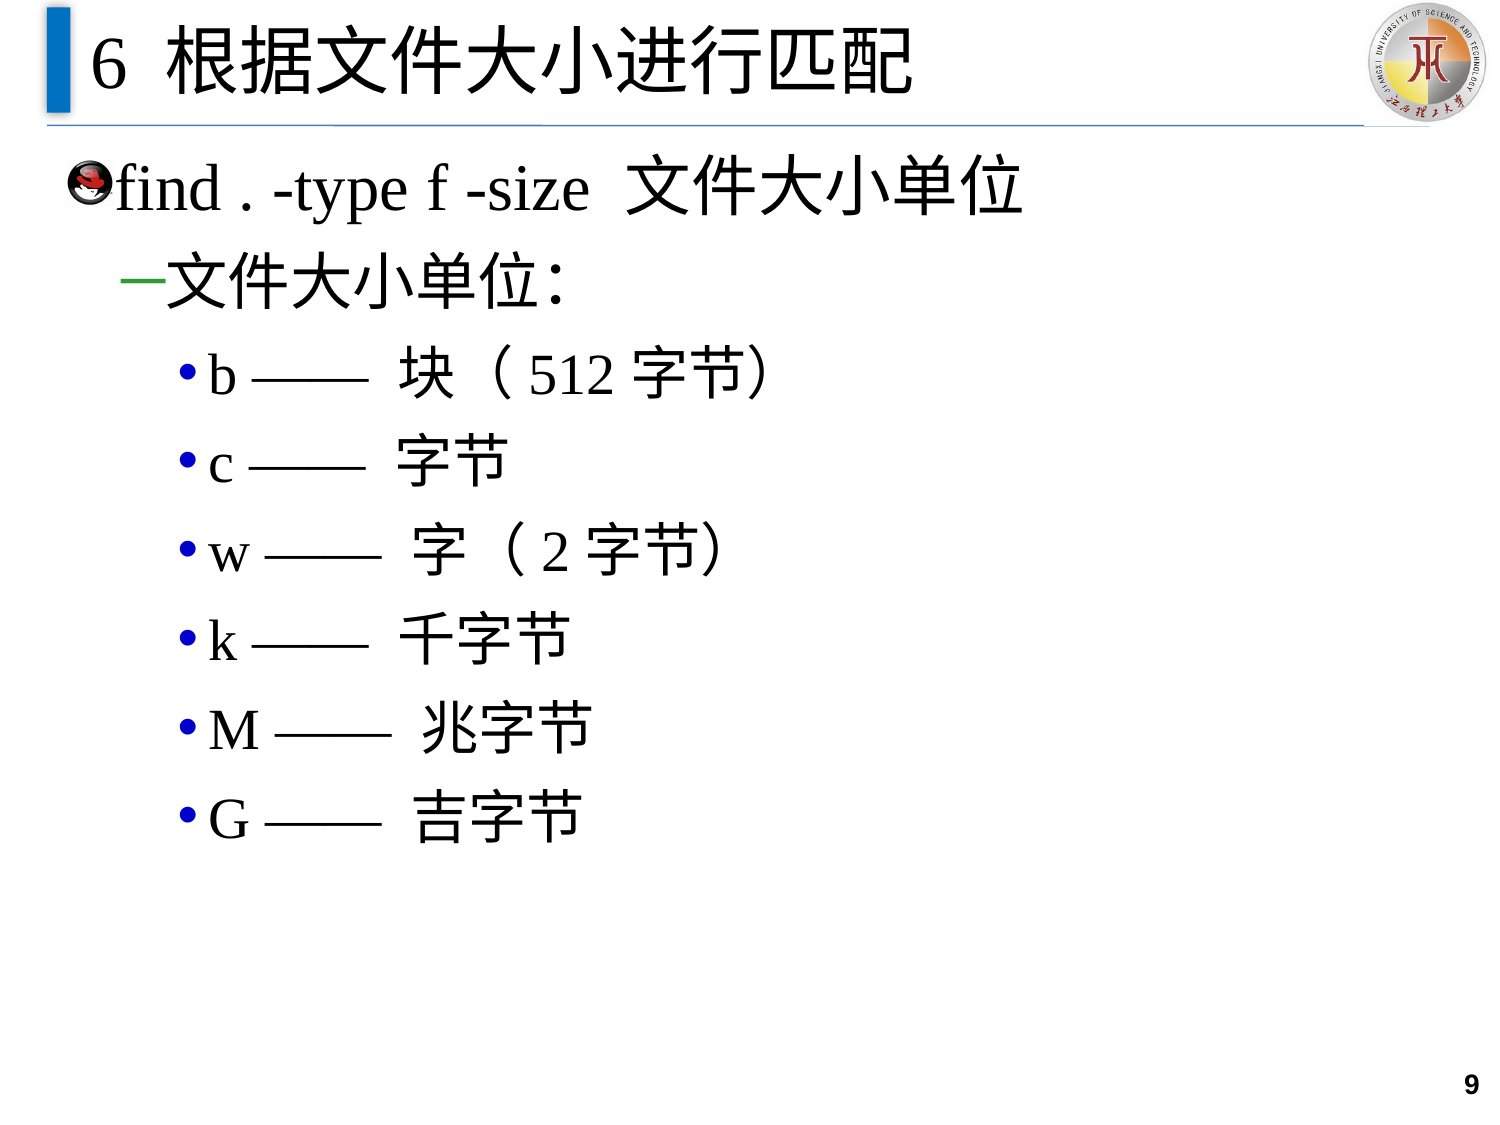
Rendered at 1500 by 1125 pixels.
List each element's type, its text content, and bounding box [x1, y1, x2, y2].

title 6 根据文件大小进行匹配 [75, 0, 1425, 122]
slide_number 9 [1355, 1042, 1495, 1125]
picture [1364, 0, 1490, 126]
picture [65, 160, 115, 207]
list find . -type f -size 文件大小单位 文件大小单位： b —— 块（512字节） c —— 字节 w —— 字（2字节） k —— 千字节 M —— 兆字节 G —— 吉字节 [50, 135, 1427, 1088]
